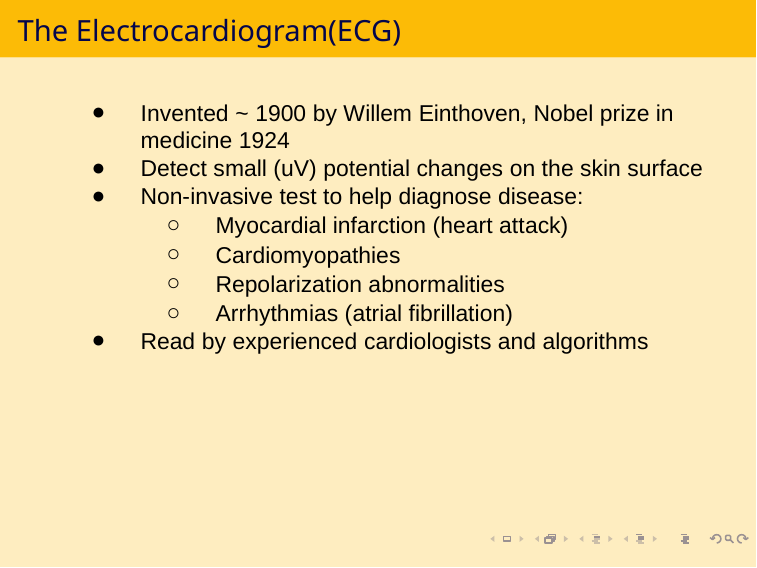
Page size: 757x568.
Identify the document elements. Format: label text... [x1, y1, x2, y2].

title The Electrocardiogram(ECG) [15, 9, 571, 108]
text_box Invented ~ 1900 by Willem Einthoven, Nobel prize in medicine 1924 Detect small (uV) potential changes on the skin surface Non-invasive test to help diagnose disease: Myocardial infarction (heart attack) Cardiomyopathies Repolarization abnormalities Arrhythmias (atrial fibrillation) Read by experienced cardiologists and algorithms [65, 96, 716, 413]
